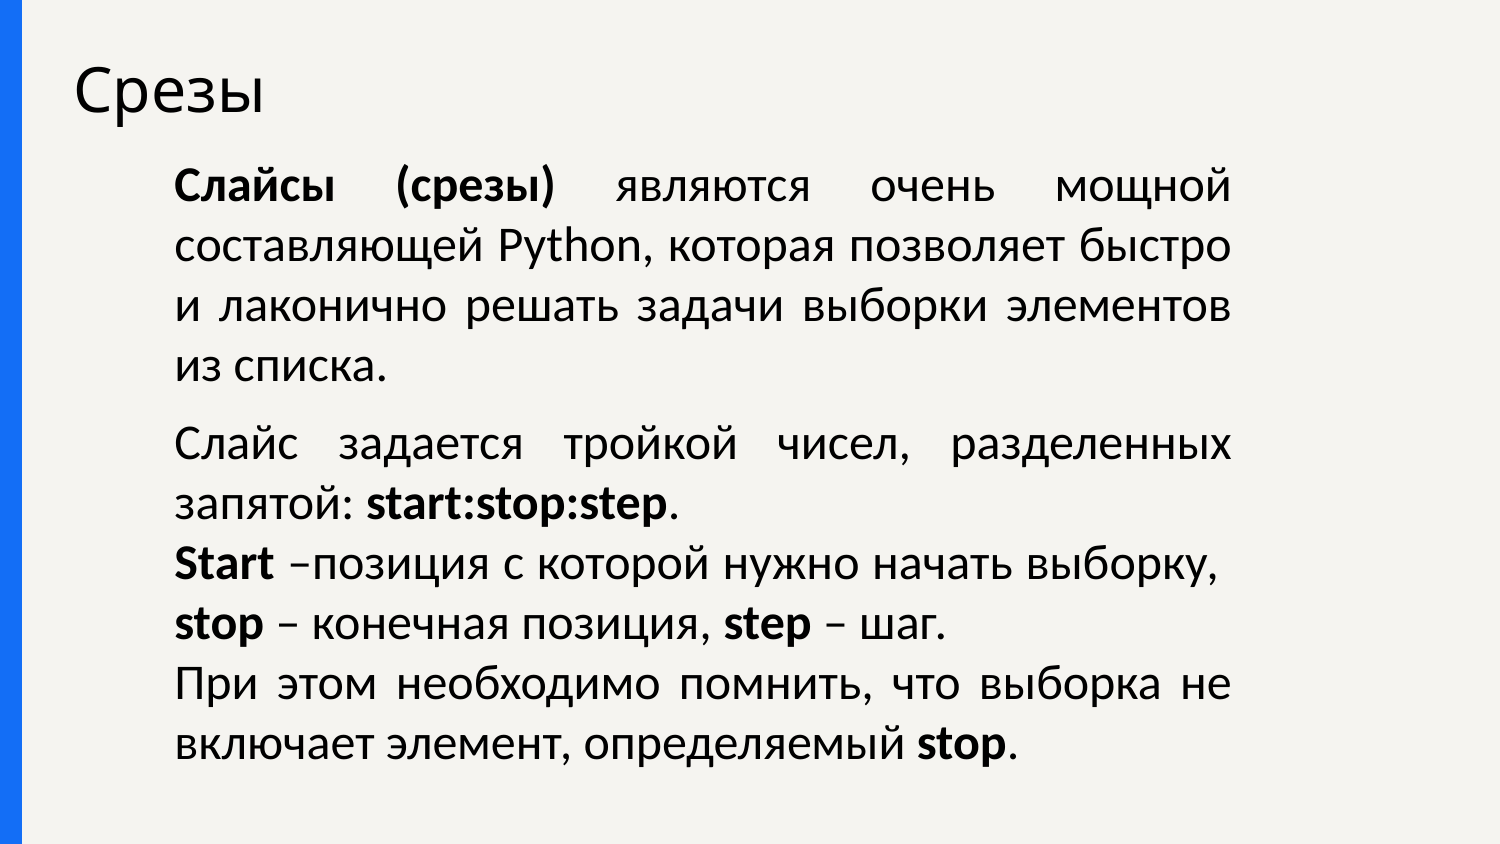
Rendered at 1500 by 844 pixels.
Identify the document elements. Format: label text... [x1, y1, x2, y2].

text_box Слайсы (срезы) являются очень мощной составляющей Python, которая позволяет быстро и лаконично решать задачи выборки элементов из списка. Слайс задается тройкой чисел, разделенных запятой: start:stop:step. Start –позиция с которой нужно начать выборку, stop – конечная позиция, step – шаг. При этом необходимо помнить, что выборка не включает элемент, определяемый stop. [159, 144, 1248, 777]
title Срезы [58, 34, 1324, 188]
text_box [0, 0, 22, 844]
